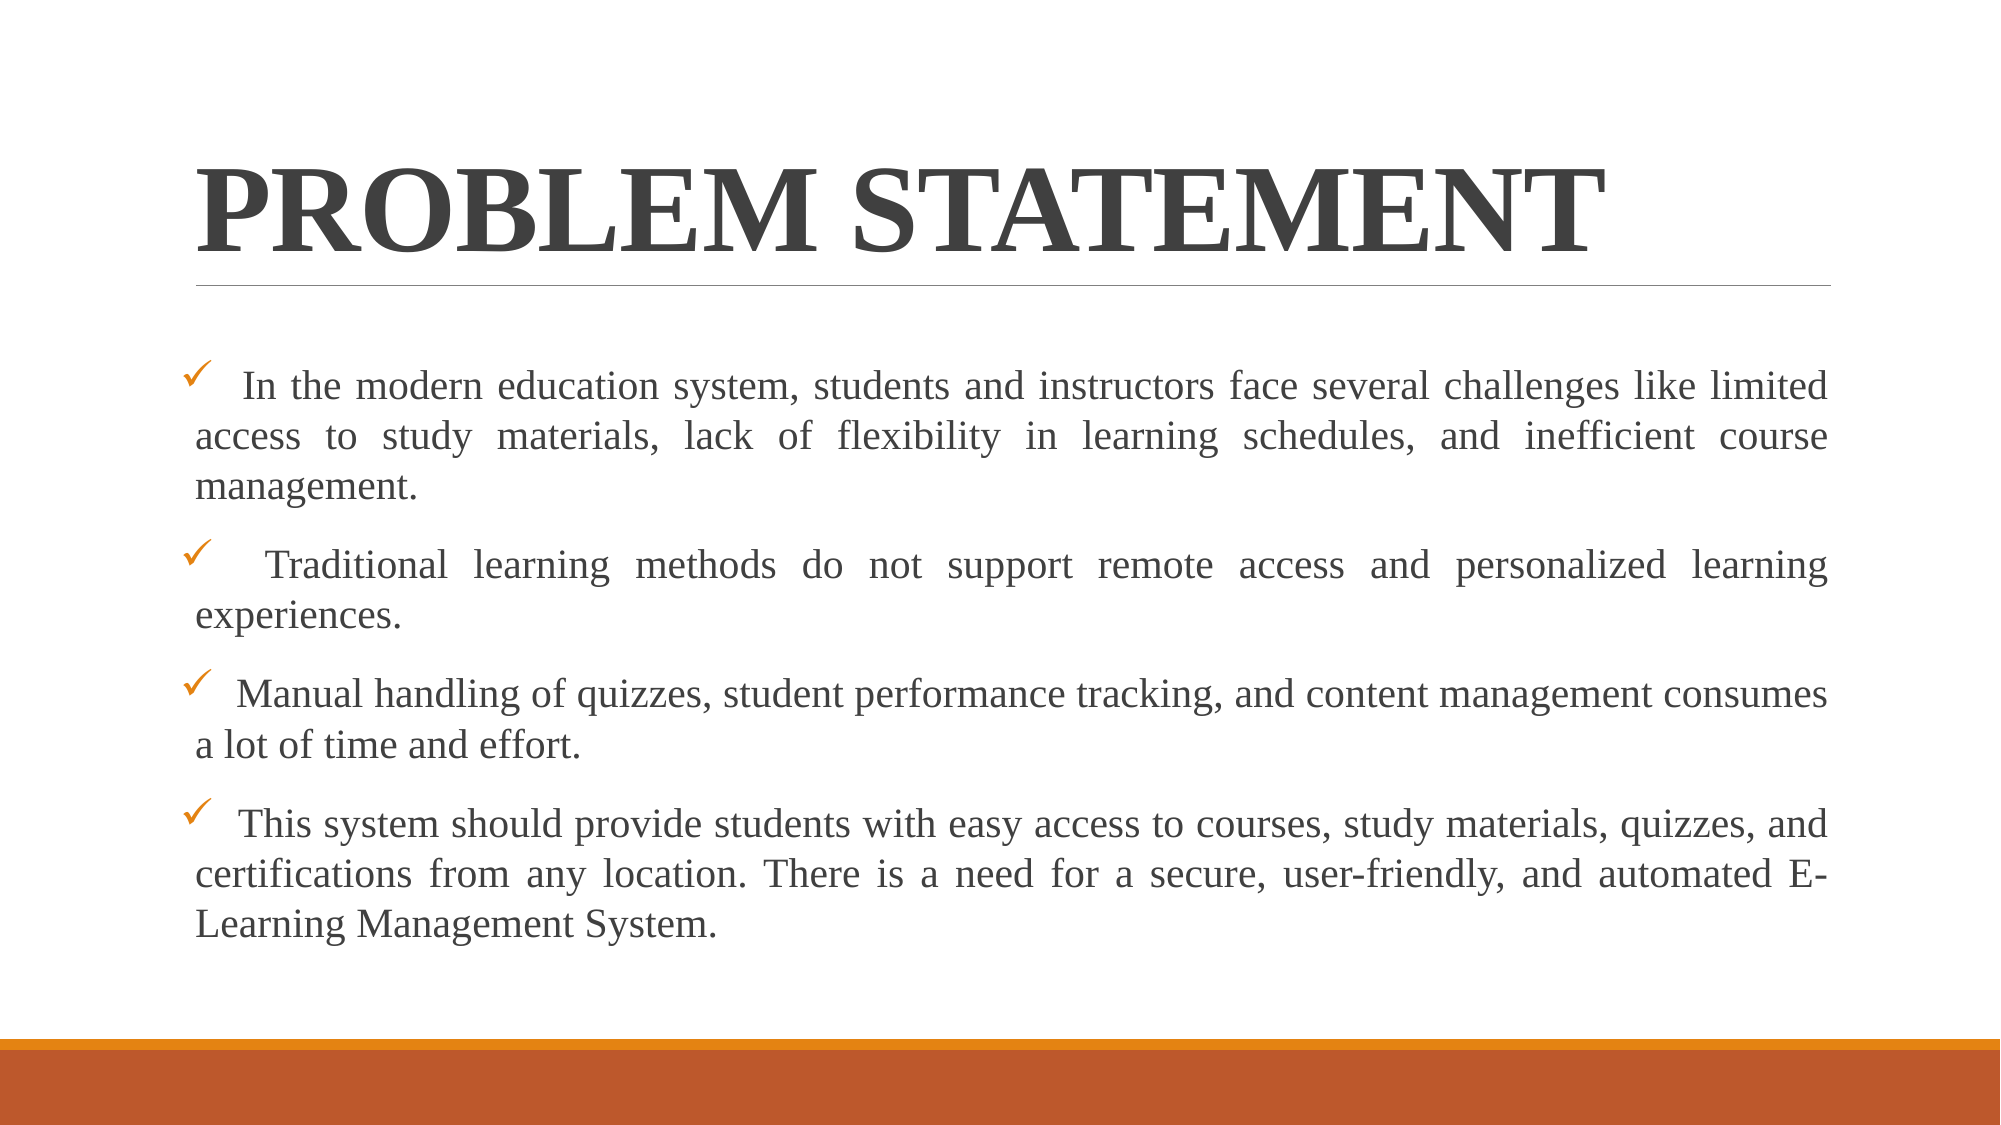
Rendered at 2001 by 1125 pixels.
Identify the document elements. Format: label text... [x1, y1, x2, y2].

list In the modern education system, students and instructors face several challenges like limited access to study materials, lack of flexibility in learning schedules, and inefficient course management. Traditional learning methods do not support remote access and personalized learning experiences. Manual handling of quizzes, student performance tracking, and content management consumes a lot of time and effort. This system should provide students with easy access to courses, study materials, quizzes, and certifications from any location. There is a need for a secure, user-friendly, and automated E-Learning Management System. [180, 350, 1830, 994]
title PROBLEM STATEMENT [180, 47, 1830, 285]
